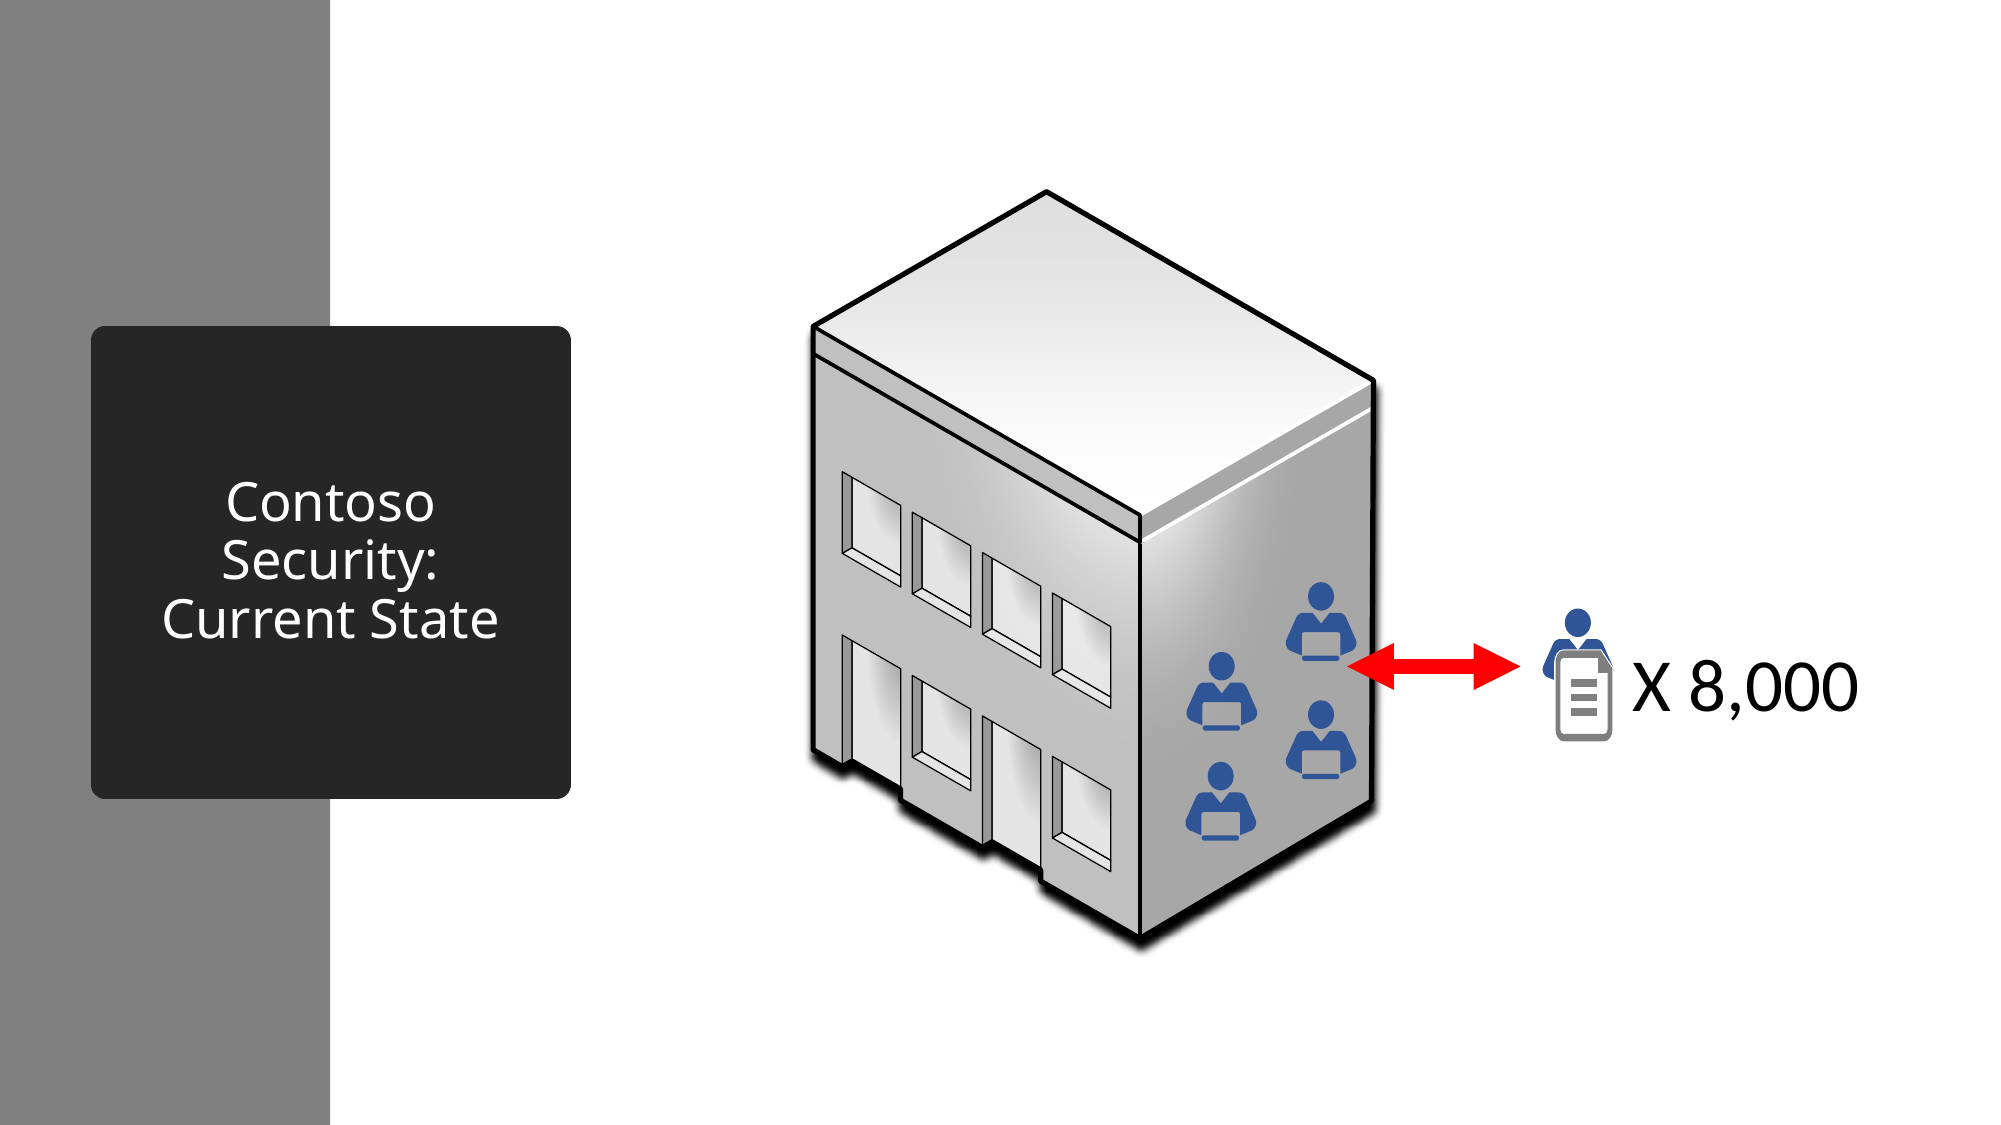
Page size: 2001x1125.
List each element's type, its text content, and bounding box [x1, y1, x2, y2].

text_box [1185, 761, 1257, 847]
text_box [331, 0, 2000, 1125]
picture [1551, 647, 1614, 743]
text_box [0, 0, 331, 1125]
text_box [1186, 651, 1258, 737]
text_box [1285, 700, 1357, 785]
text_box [1285, 582, 1357, 667]
title Contoso Security: Current State [105, 340, 557, 785]
text_box X 8,000 [1618, 629, 1899, 735]
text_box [1542, 608, 1614, 693]
picture [804, 183, 1377, 942]
